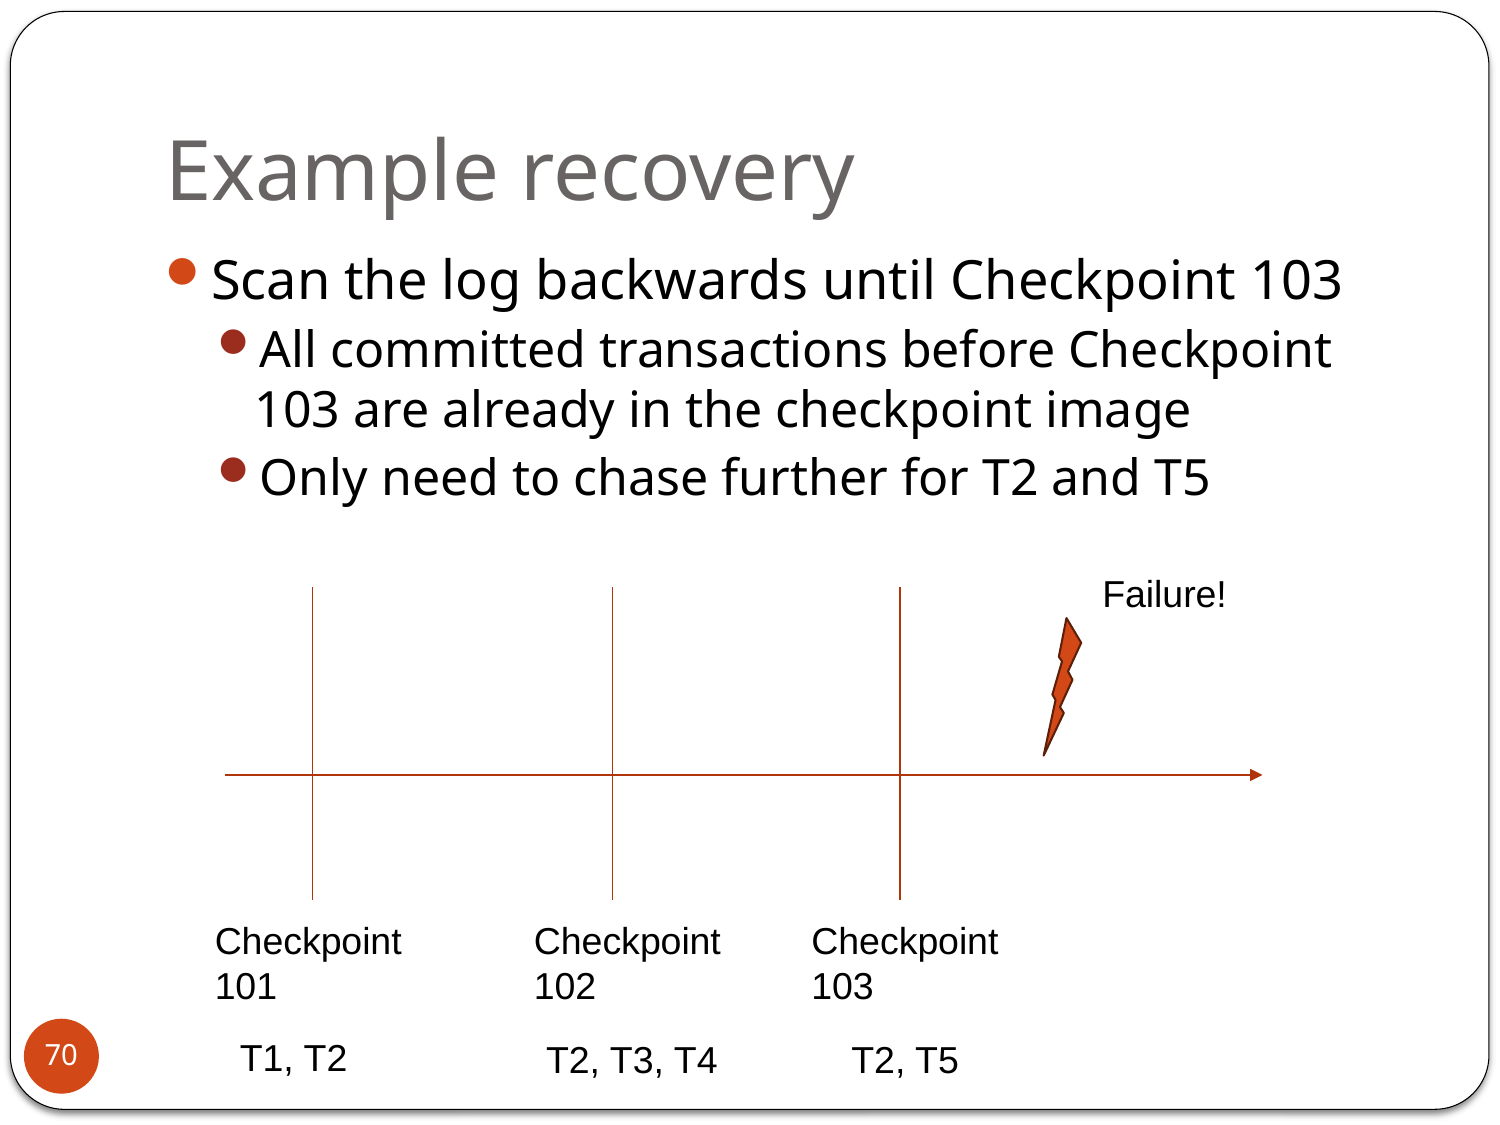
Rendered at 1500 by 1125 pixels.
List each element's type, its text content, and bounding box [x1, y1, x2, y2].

text_box [1042, 617, 1083, 757]
text_box T2, T5 [836, 1028, 982, 1088]
title Example recovery [150, 45, 1425, 233]
list Scan the log backwards until Checkpoint 103 All committed transactions before Checkpoint 103 are already in the checkpoint image Only need to chase further for T2 and T5 [150, 237, 1425, 988]
text_box Failure! [1087, 562, 1263, 623]
text_box Checkpoint 103 [796, 909, 1022, 1015]
text_box Checkpoint 102 [519, 909, 745, 1015]
text_box T1, T2 [224, 1026, 388, 1087]
slide_number 70 [23, 1018, 99, 1094]
text_box T2, T3, T4 [531, 1028, 745, 1088]
text_box Checkpoint 101 [199, 909, 425, 1015]
